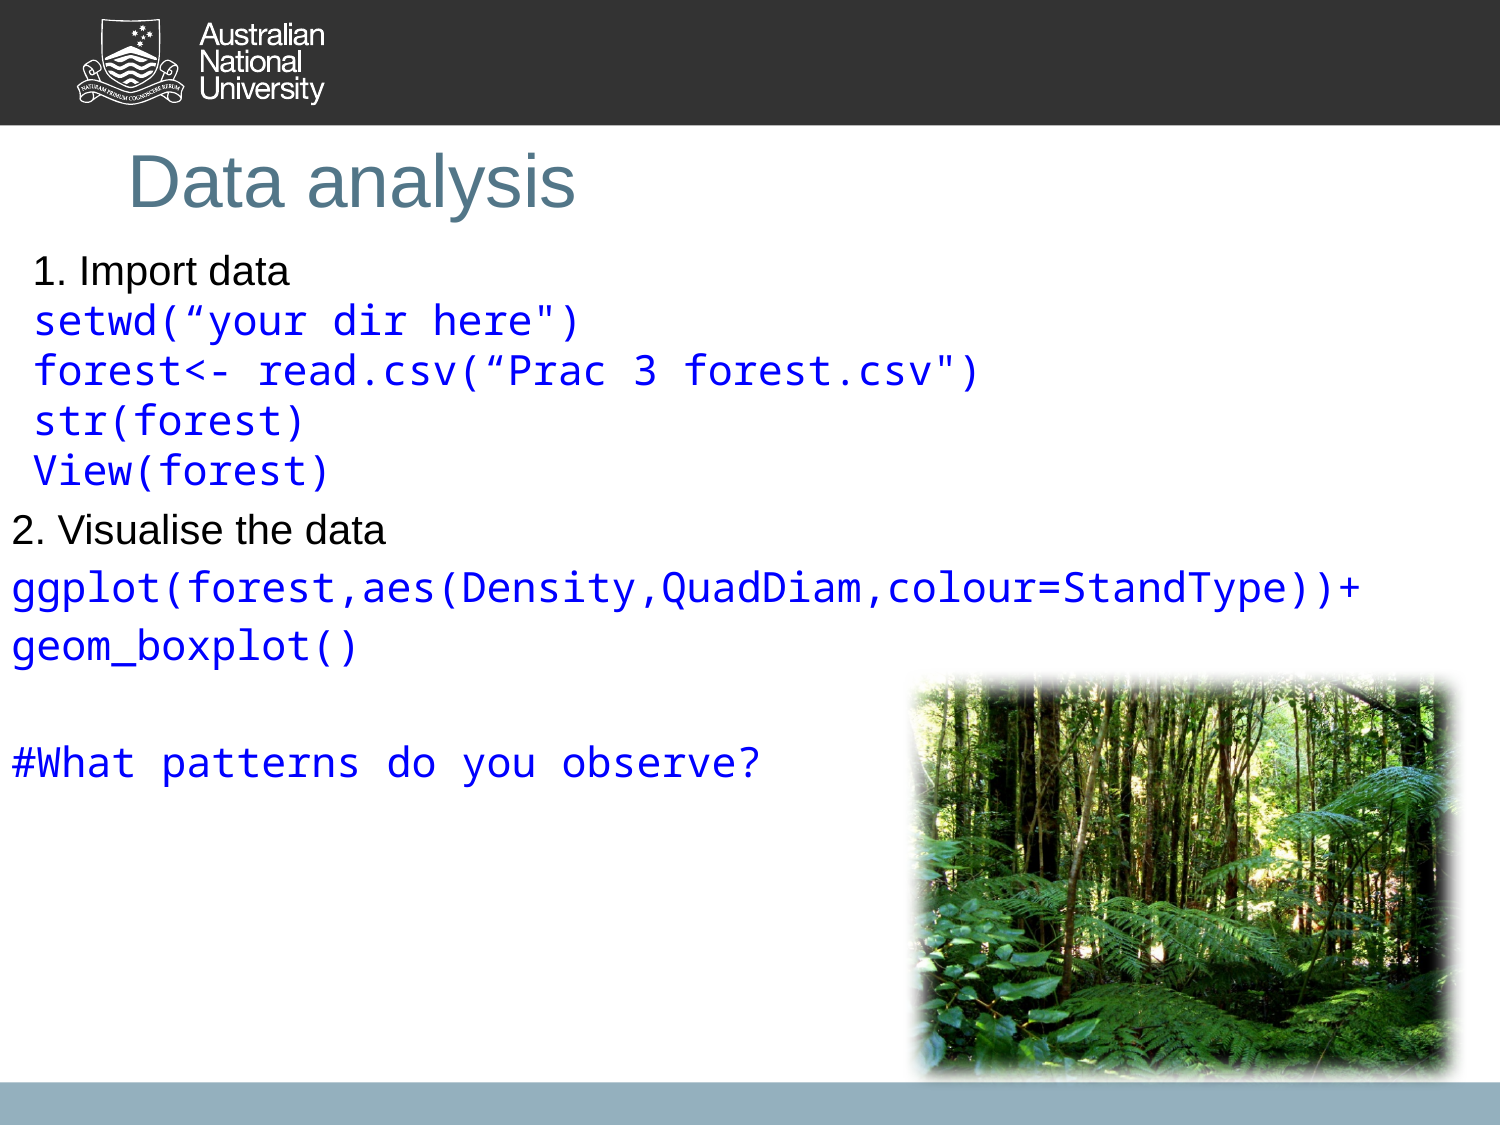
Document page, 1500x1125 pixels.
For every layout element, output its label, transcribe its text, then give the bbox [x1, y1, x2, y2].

list 2. Visualise the data ggplot(forest,aes(Density,QuadDiam,colour=StandType))+ geom_boxplot() #What patterns do you observe? [0, 319, 1500, 627]
title Data analysis [112, 65, 1463, 236]
picture [903, 668, 1468, 1092]
list 1. Import data setwd(“your dir here") forest<- read.csv(“Prac 3 forest.csv") str(forest) View(forest) [17, 236, 1500, 319]
